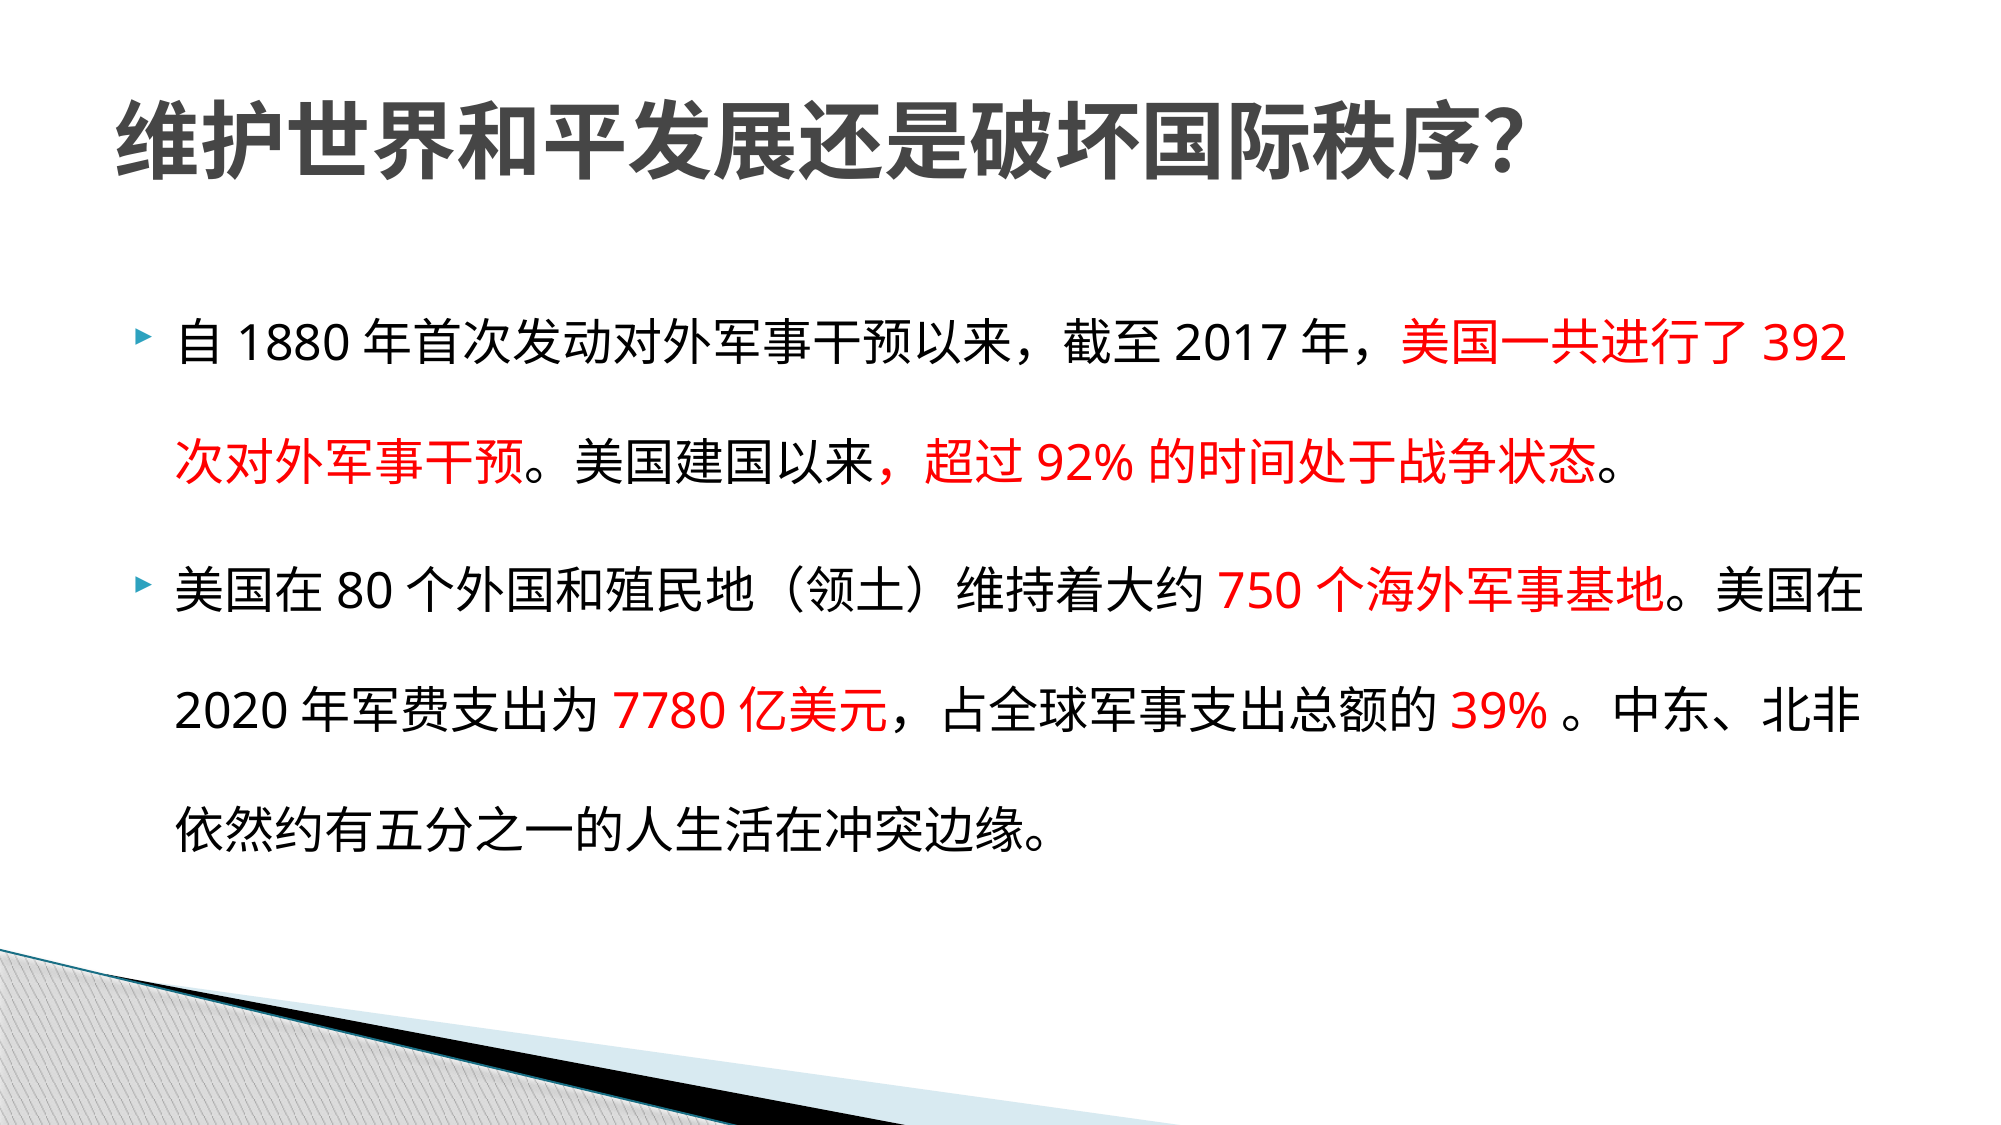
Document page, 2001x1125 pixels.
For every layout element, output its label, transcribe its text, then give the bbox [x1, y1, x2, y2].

list 自1880年首次发动对外军事干预以来，截至2017年，美国一共进行了392次对外军事干预。美国建国以来，超过92%的时间处于战争状态。 美国在80个外国和殖民地（领土）维持着大约750个海外军事基地。美国在2020年军费支出为7780亿美元，占全球军事支出总额的39%。中东、北非依然约有五分之一的人生活在冲突边缘。 [99, 243, 1900, 986]
title 维护世界和平发展还是破坏国际秩序？ [99, 45, 1900, 233]
